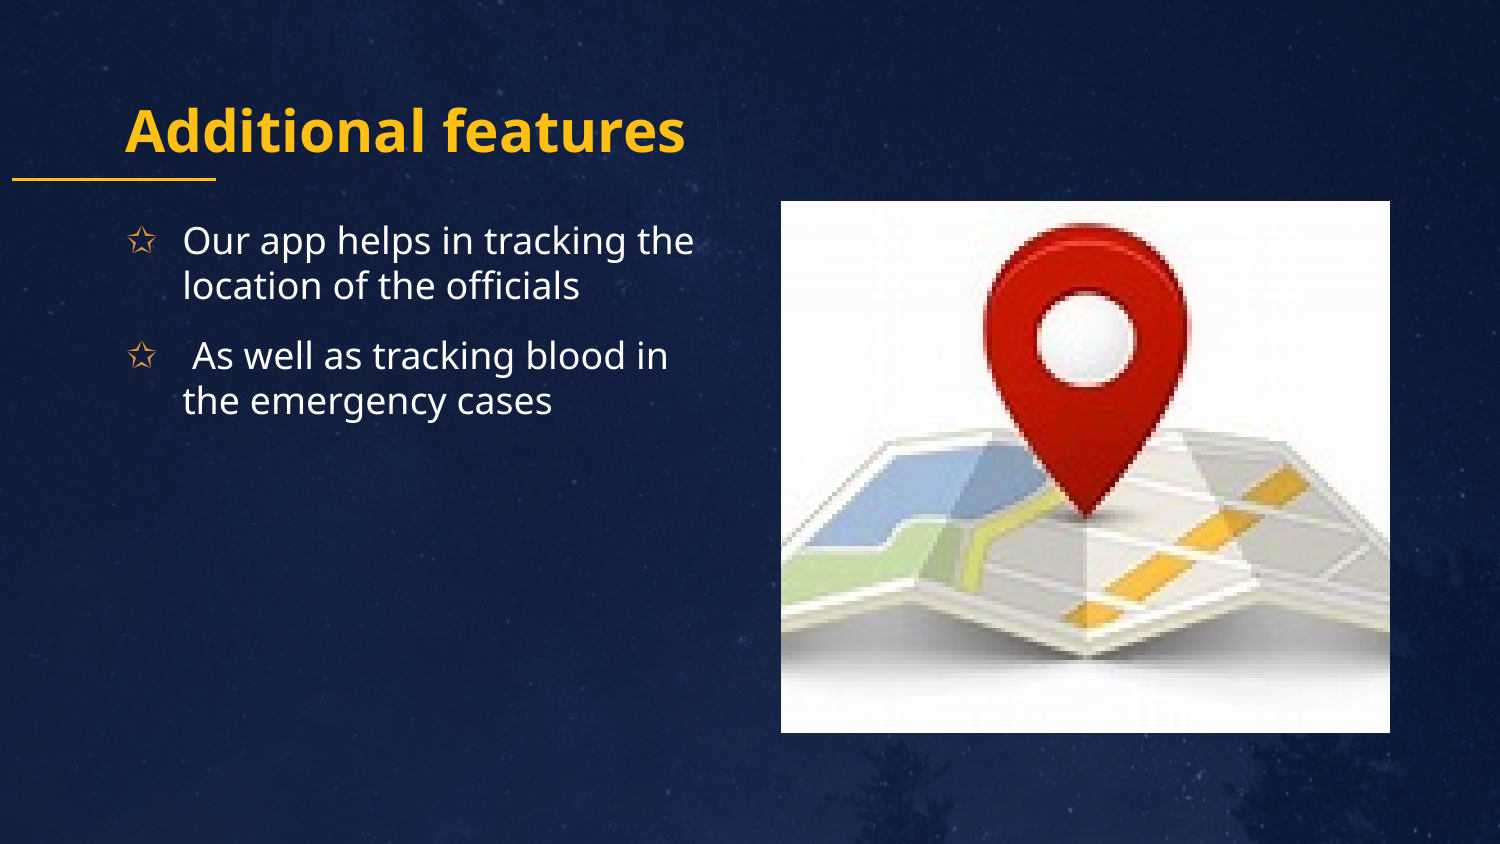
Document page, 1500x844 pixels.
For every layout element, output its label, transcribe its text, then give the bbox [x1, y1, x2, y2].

list Our app helps in tracking the location of the officials As well as tracking blood in the emergency cases [110, 201, 720, 733]
picture [0, 0, 1500, 844]
title Additional features [110, 78, 1390, 172]
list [780, 201, 1391, 733]
